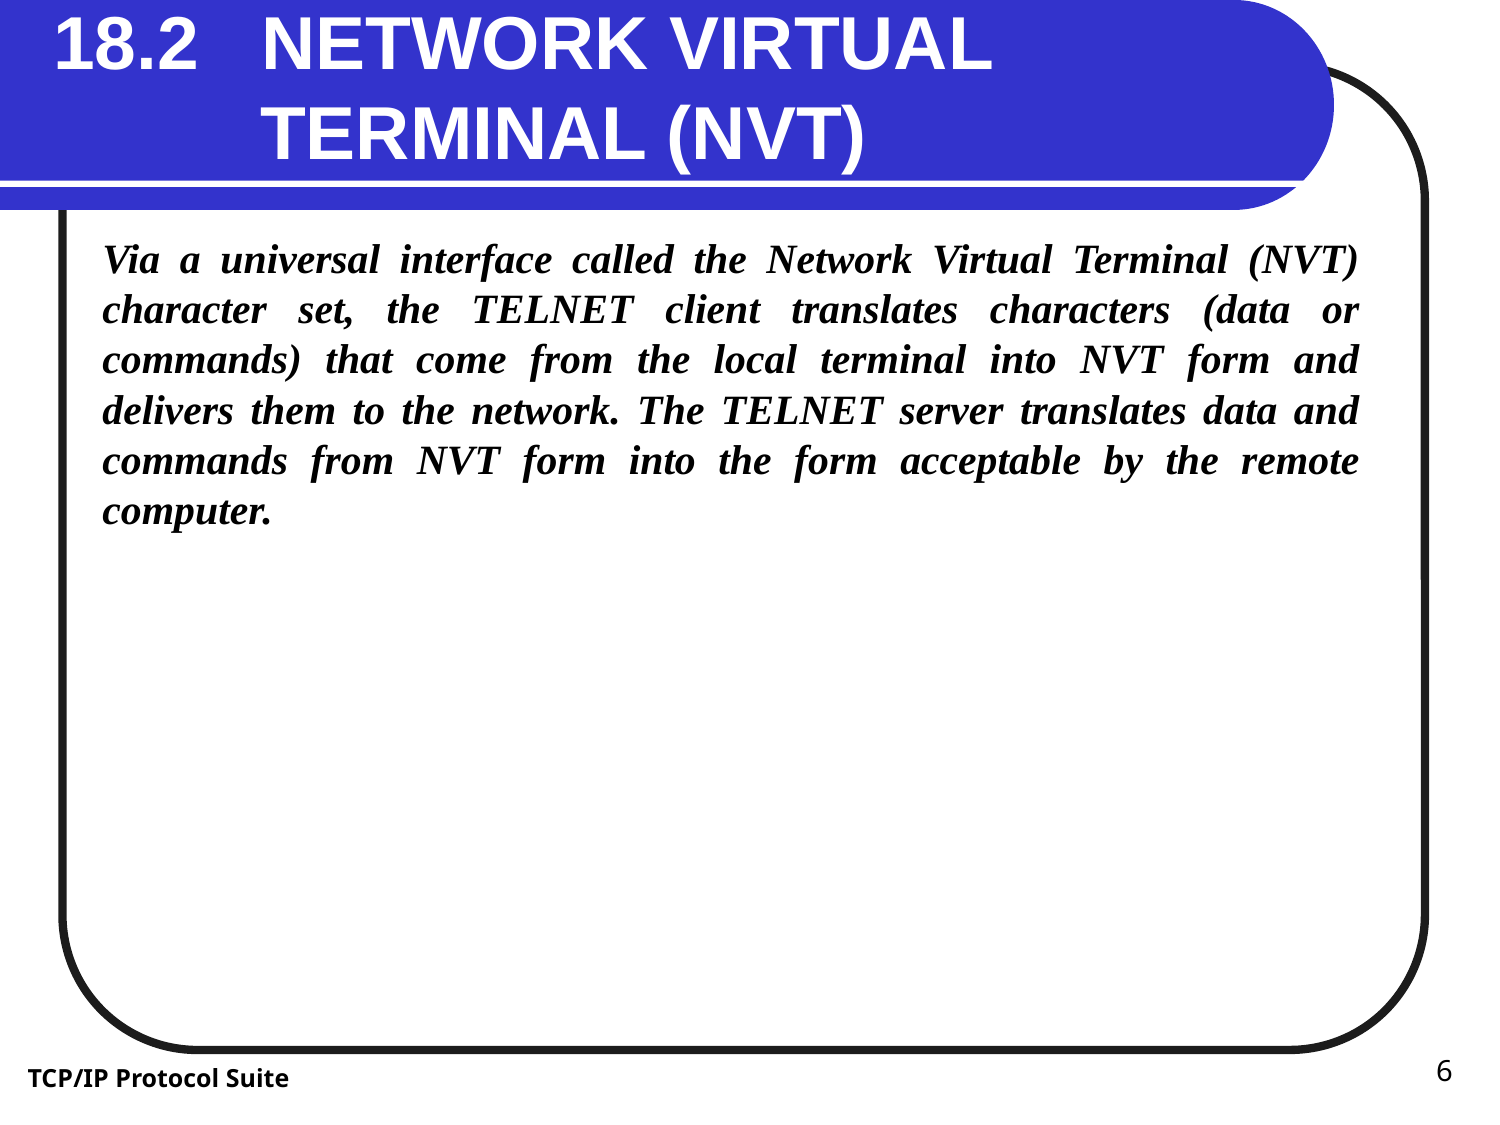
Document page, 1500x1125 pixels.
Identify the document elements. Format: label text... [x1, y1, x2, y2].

slide_number 6 [1154, 1023, 1468, 1100]
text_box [0, 0, 1426, 1051]
footer TCP/IP Protocol Suite [12, 1058, 488, 1101]
